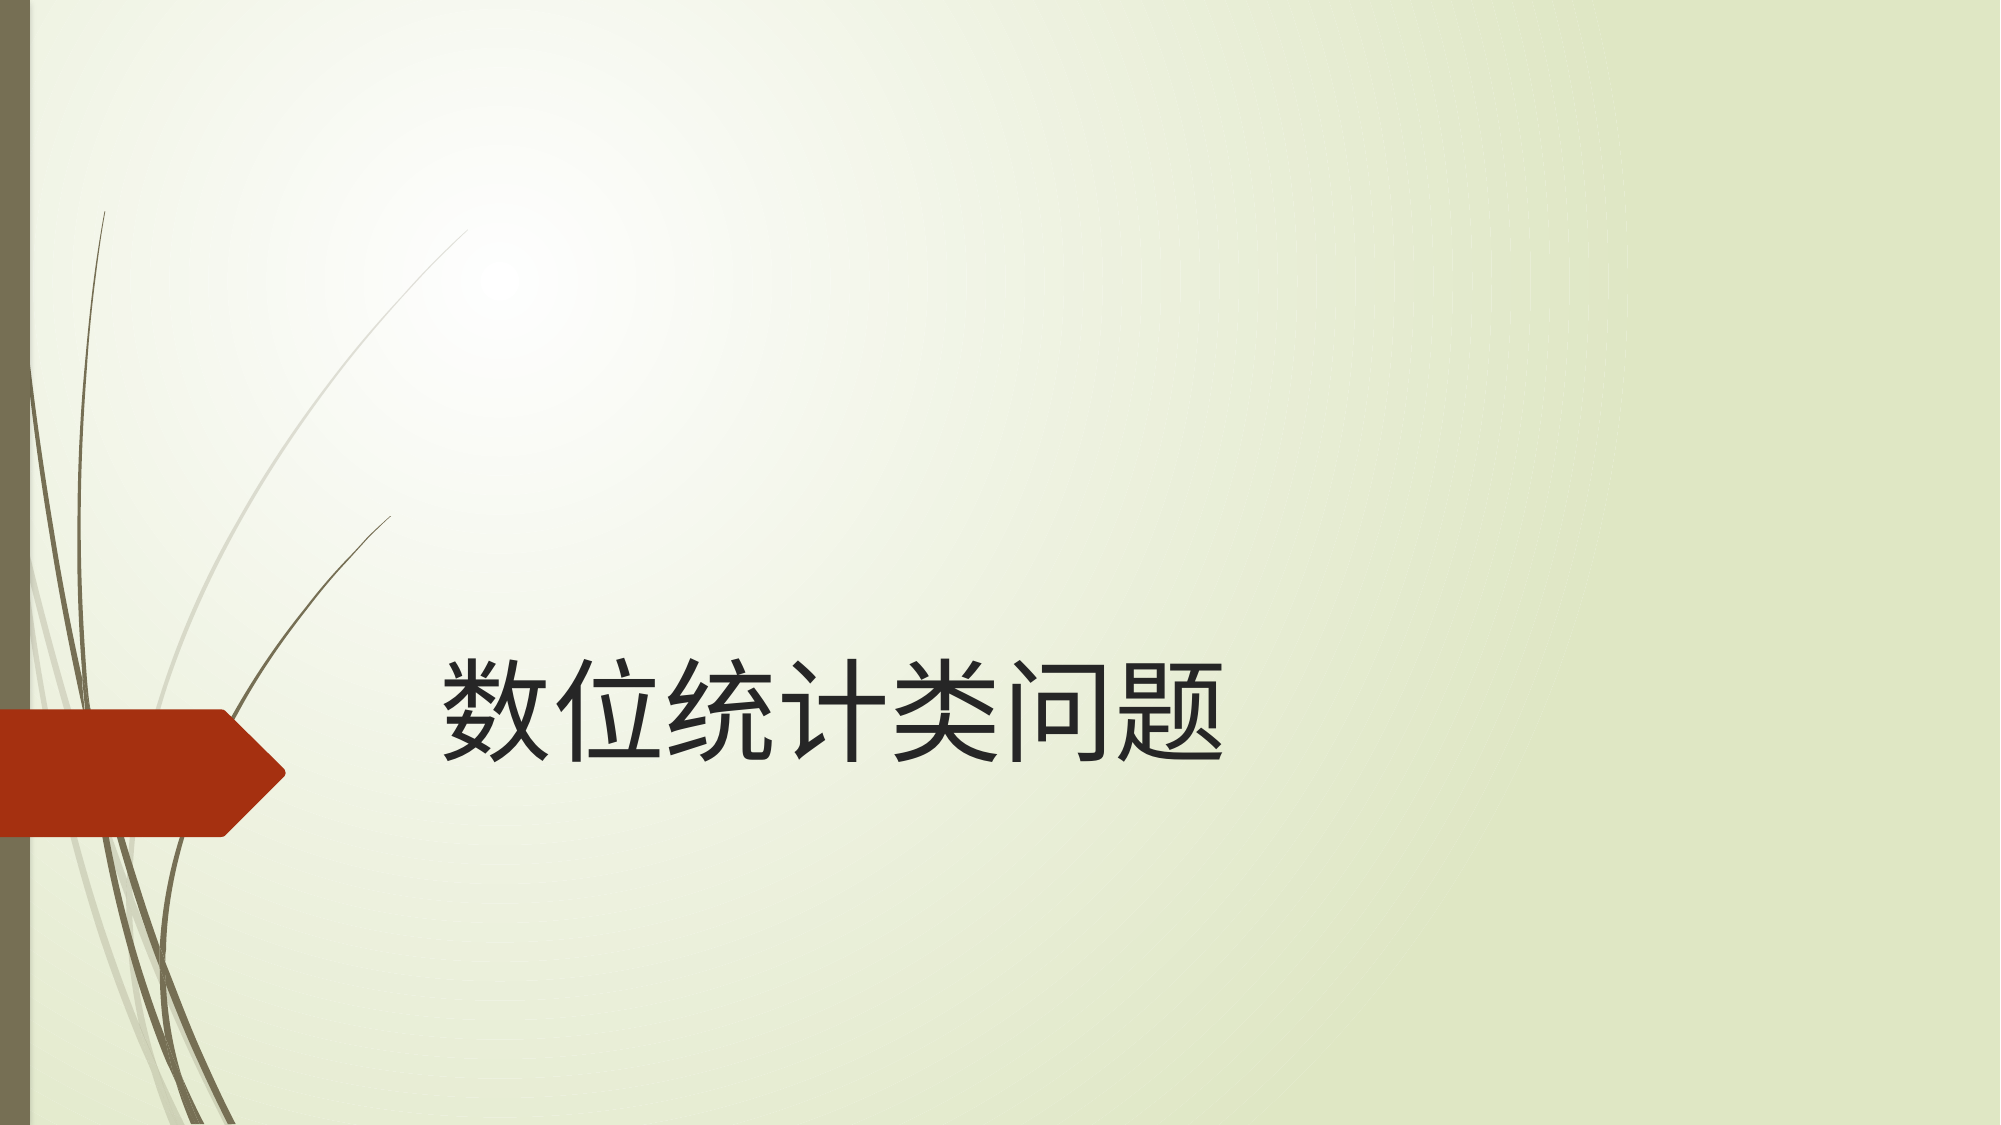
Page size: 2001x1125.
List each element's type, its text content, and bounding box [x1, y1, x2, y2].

title 数位统计类问题 [424, 412, 1888, 784]
